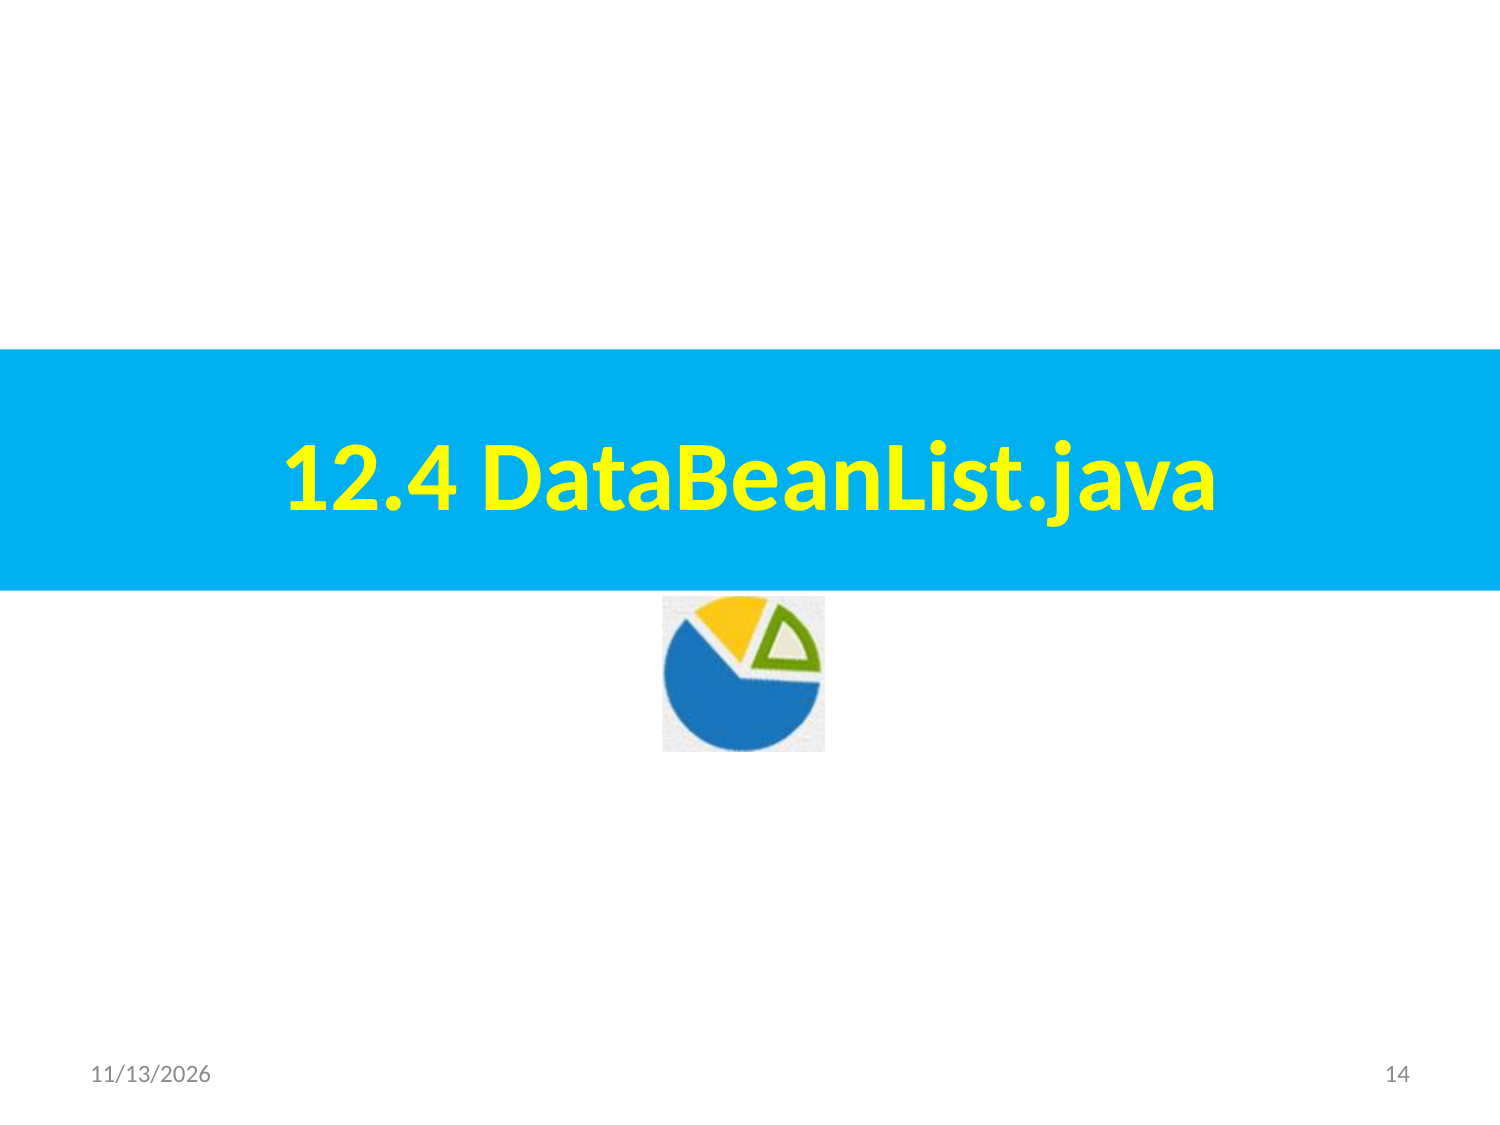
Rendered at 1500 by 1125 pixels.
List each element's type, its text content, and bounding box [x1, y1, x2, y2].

picture [662, 595, 826, 752]
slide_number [75, 1042, 425, 1103]
title 12.4 DataBeanList.java [0, 349, 1500, 591]
slide_number 14 [1074, 1042, 1425, 1103]
